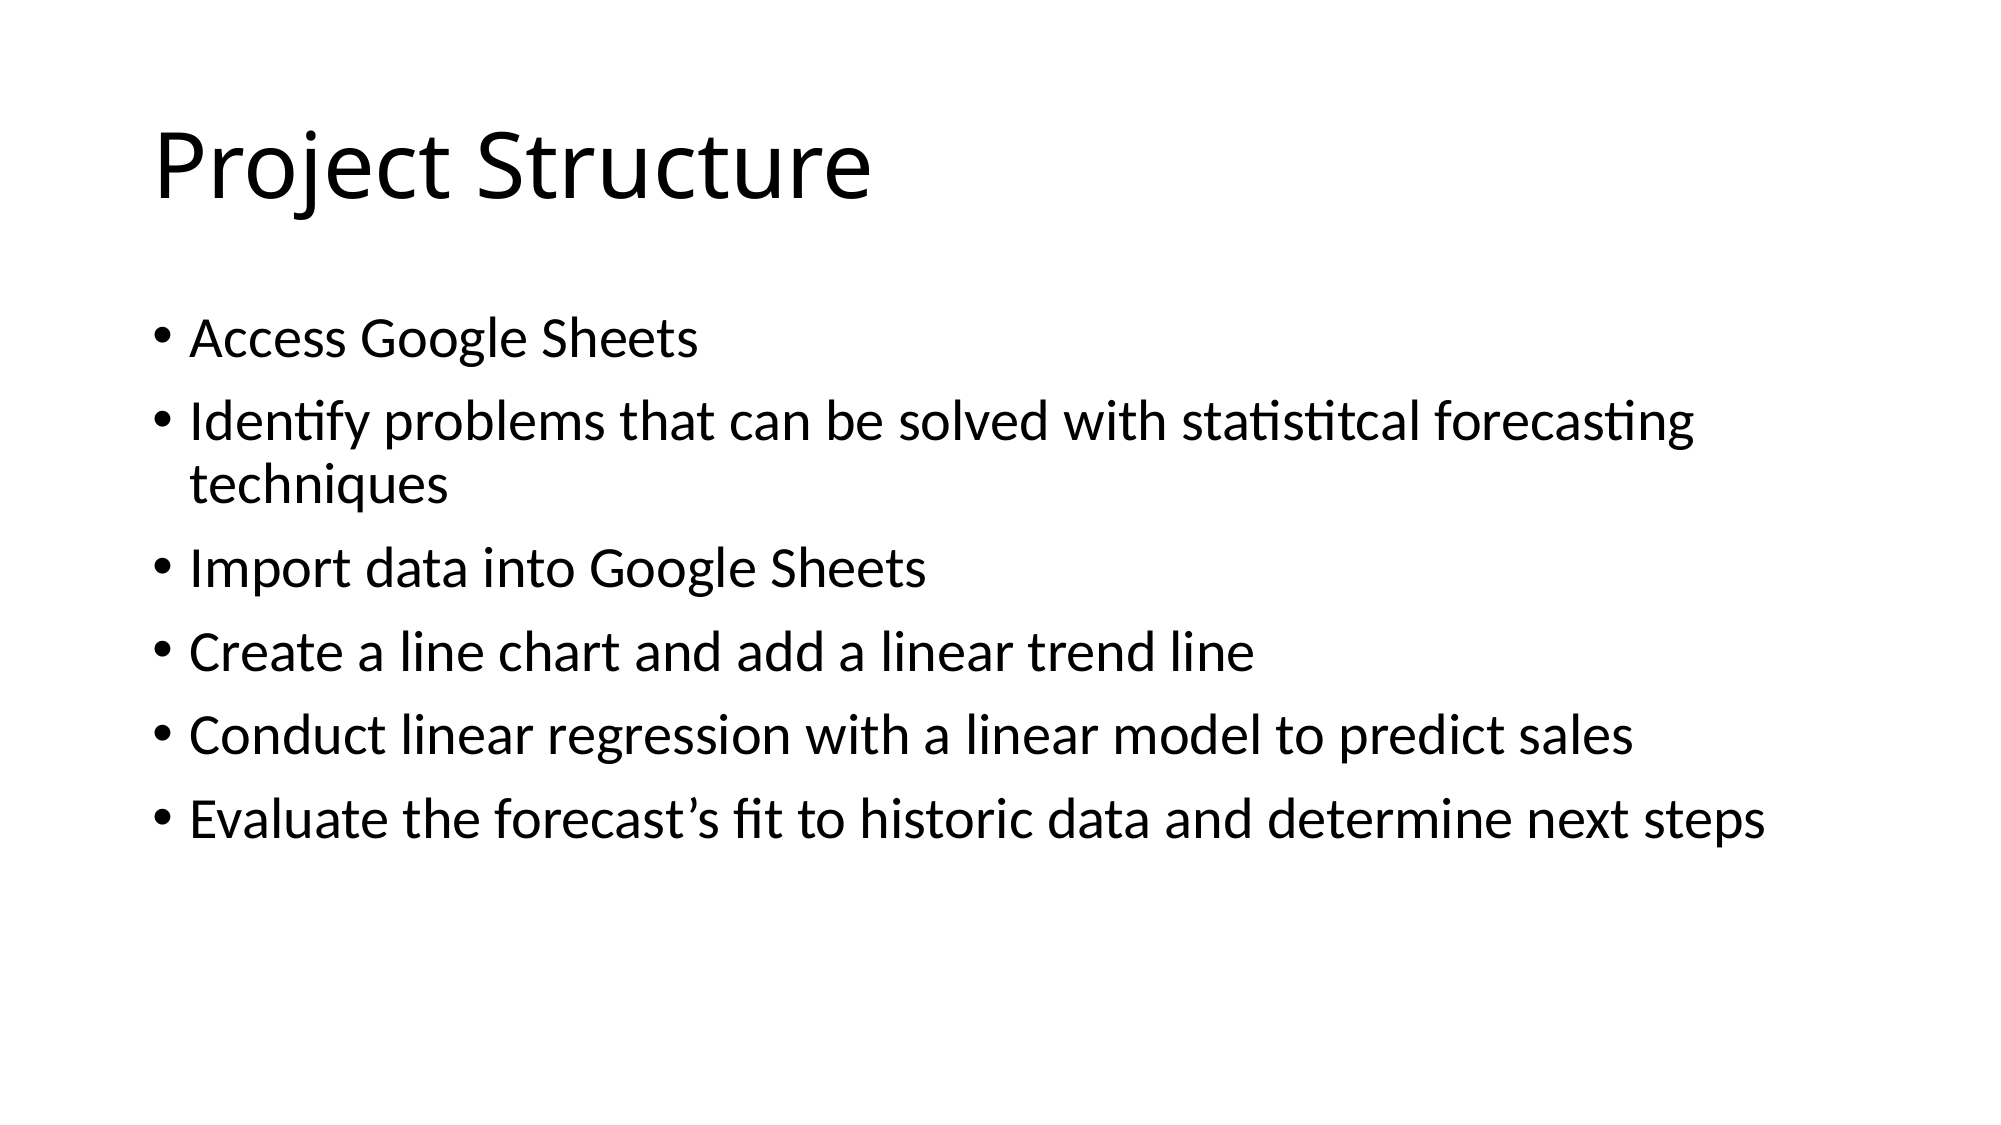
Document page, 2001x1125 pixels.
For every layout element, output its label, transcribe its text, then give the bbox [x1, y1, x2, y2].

list Access Google Sheets Identify problems that can be solved with statistitcal forecasting techniques Import data into Google Sheets Create a line chart and add a linear trend line Conduct linear regression with a linear model to predict sales Evaluate the forecast’s fit to historic data and determine next steps [137, 299, 1863, 1014]
title Project Structure [137, 59, 1863, 278]
